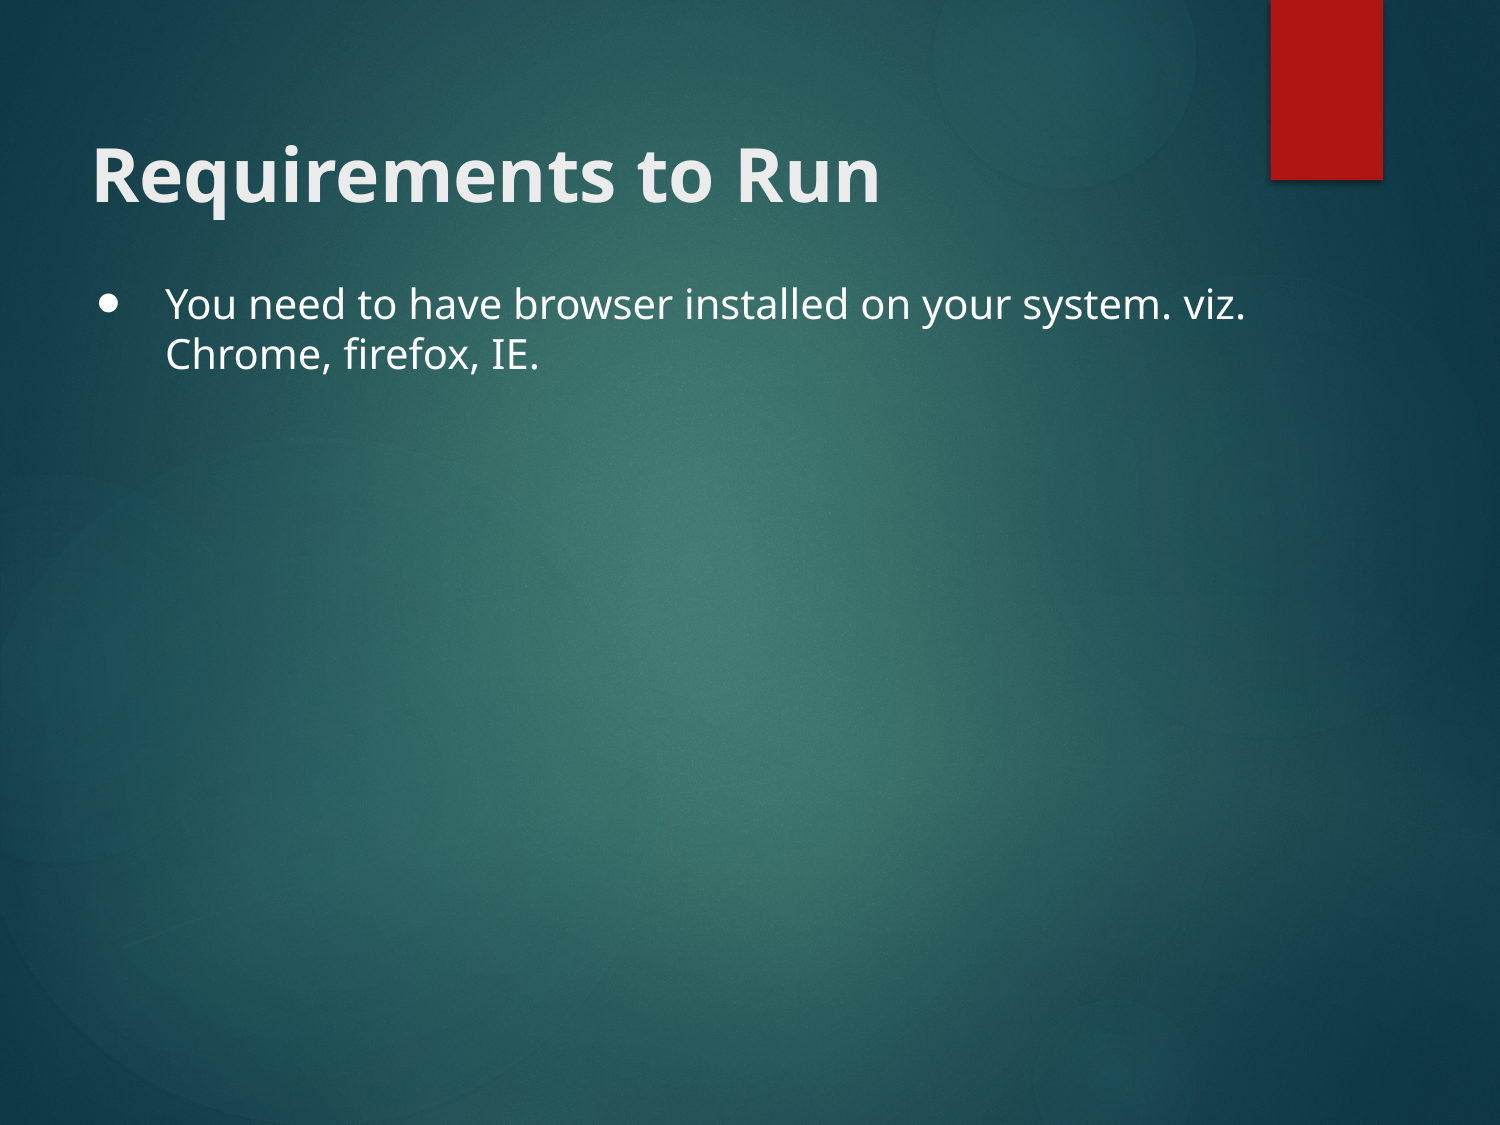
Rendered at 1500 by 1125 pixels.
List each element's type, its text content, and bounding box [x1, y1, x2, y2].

title Requirements to Run [75, 14, 1425, 233]
list You need to have browser installed on your system. viz. Chrome, firefox, IE. [75, 262, 1425, 931]
